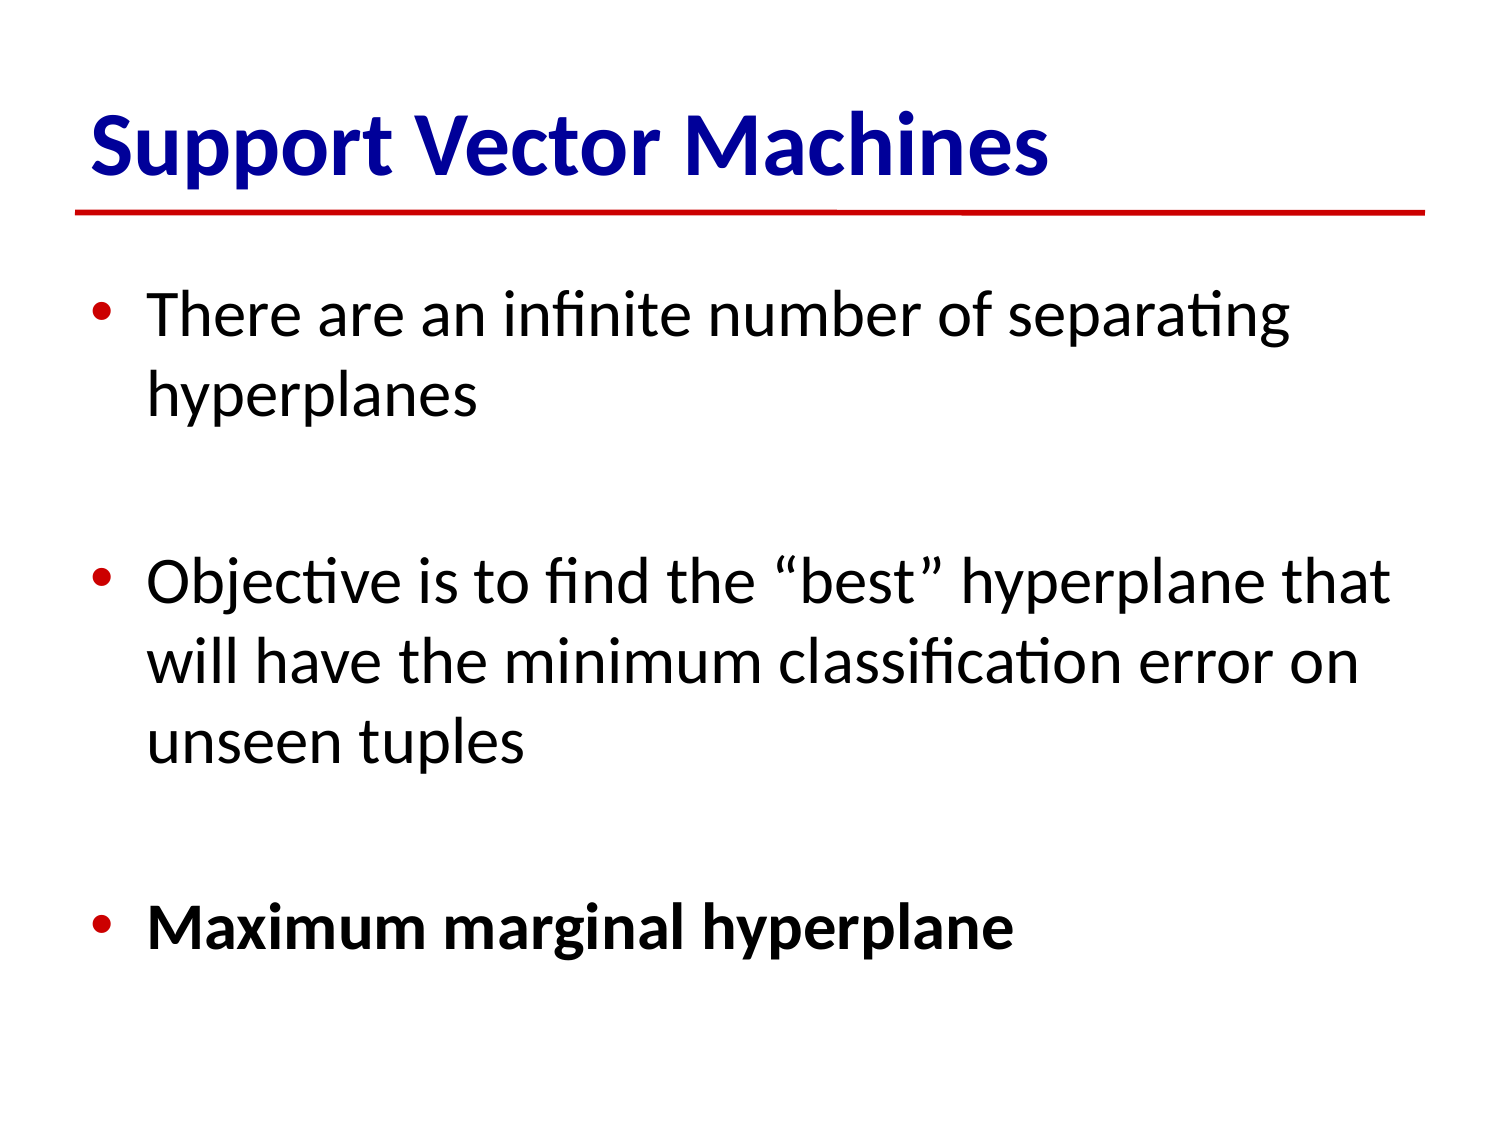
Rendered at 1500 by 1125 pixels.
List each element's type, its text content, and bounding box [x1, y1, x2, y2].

list There are an infinite number of separating hyperplanes Objective is to find the “best” hyperplane that will have the minimum classification error on unseen tuples Maximum marginal hyperplane [75, 262, 1425, 1005]
title Support Vector Machines [75, 45, 1425, 233]
